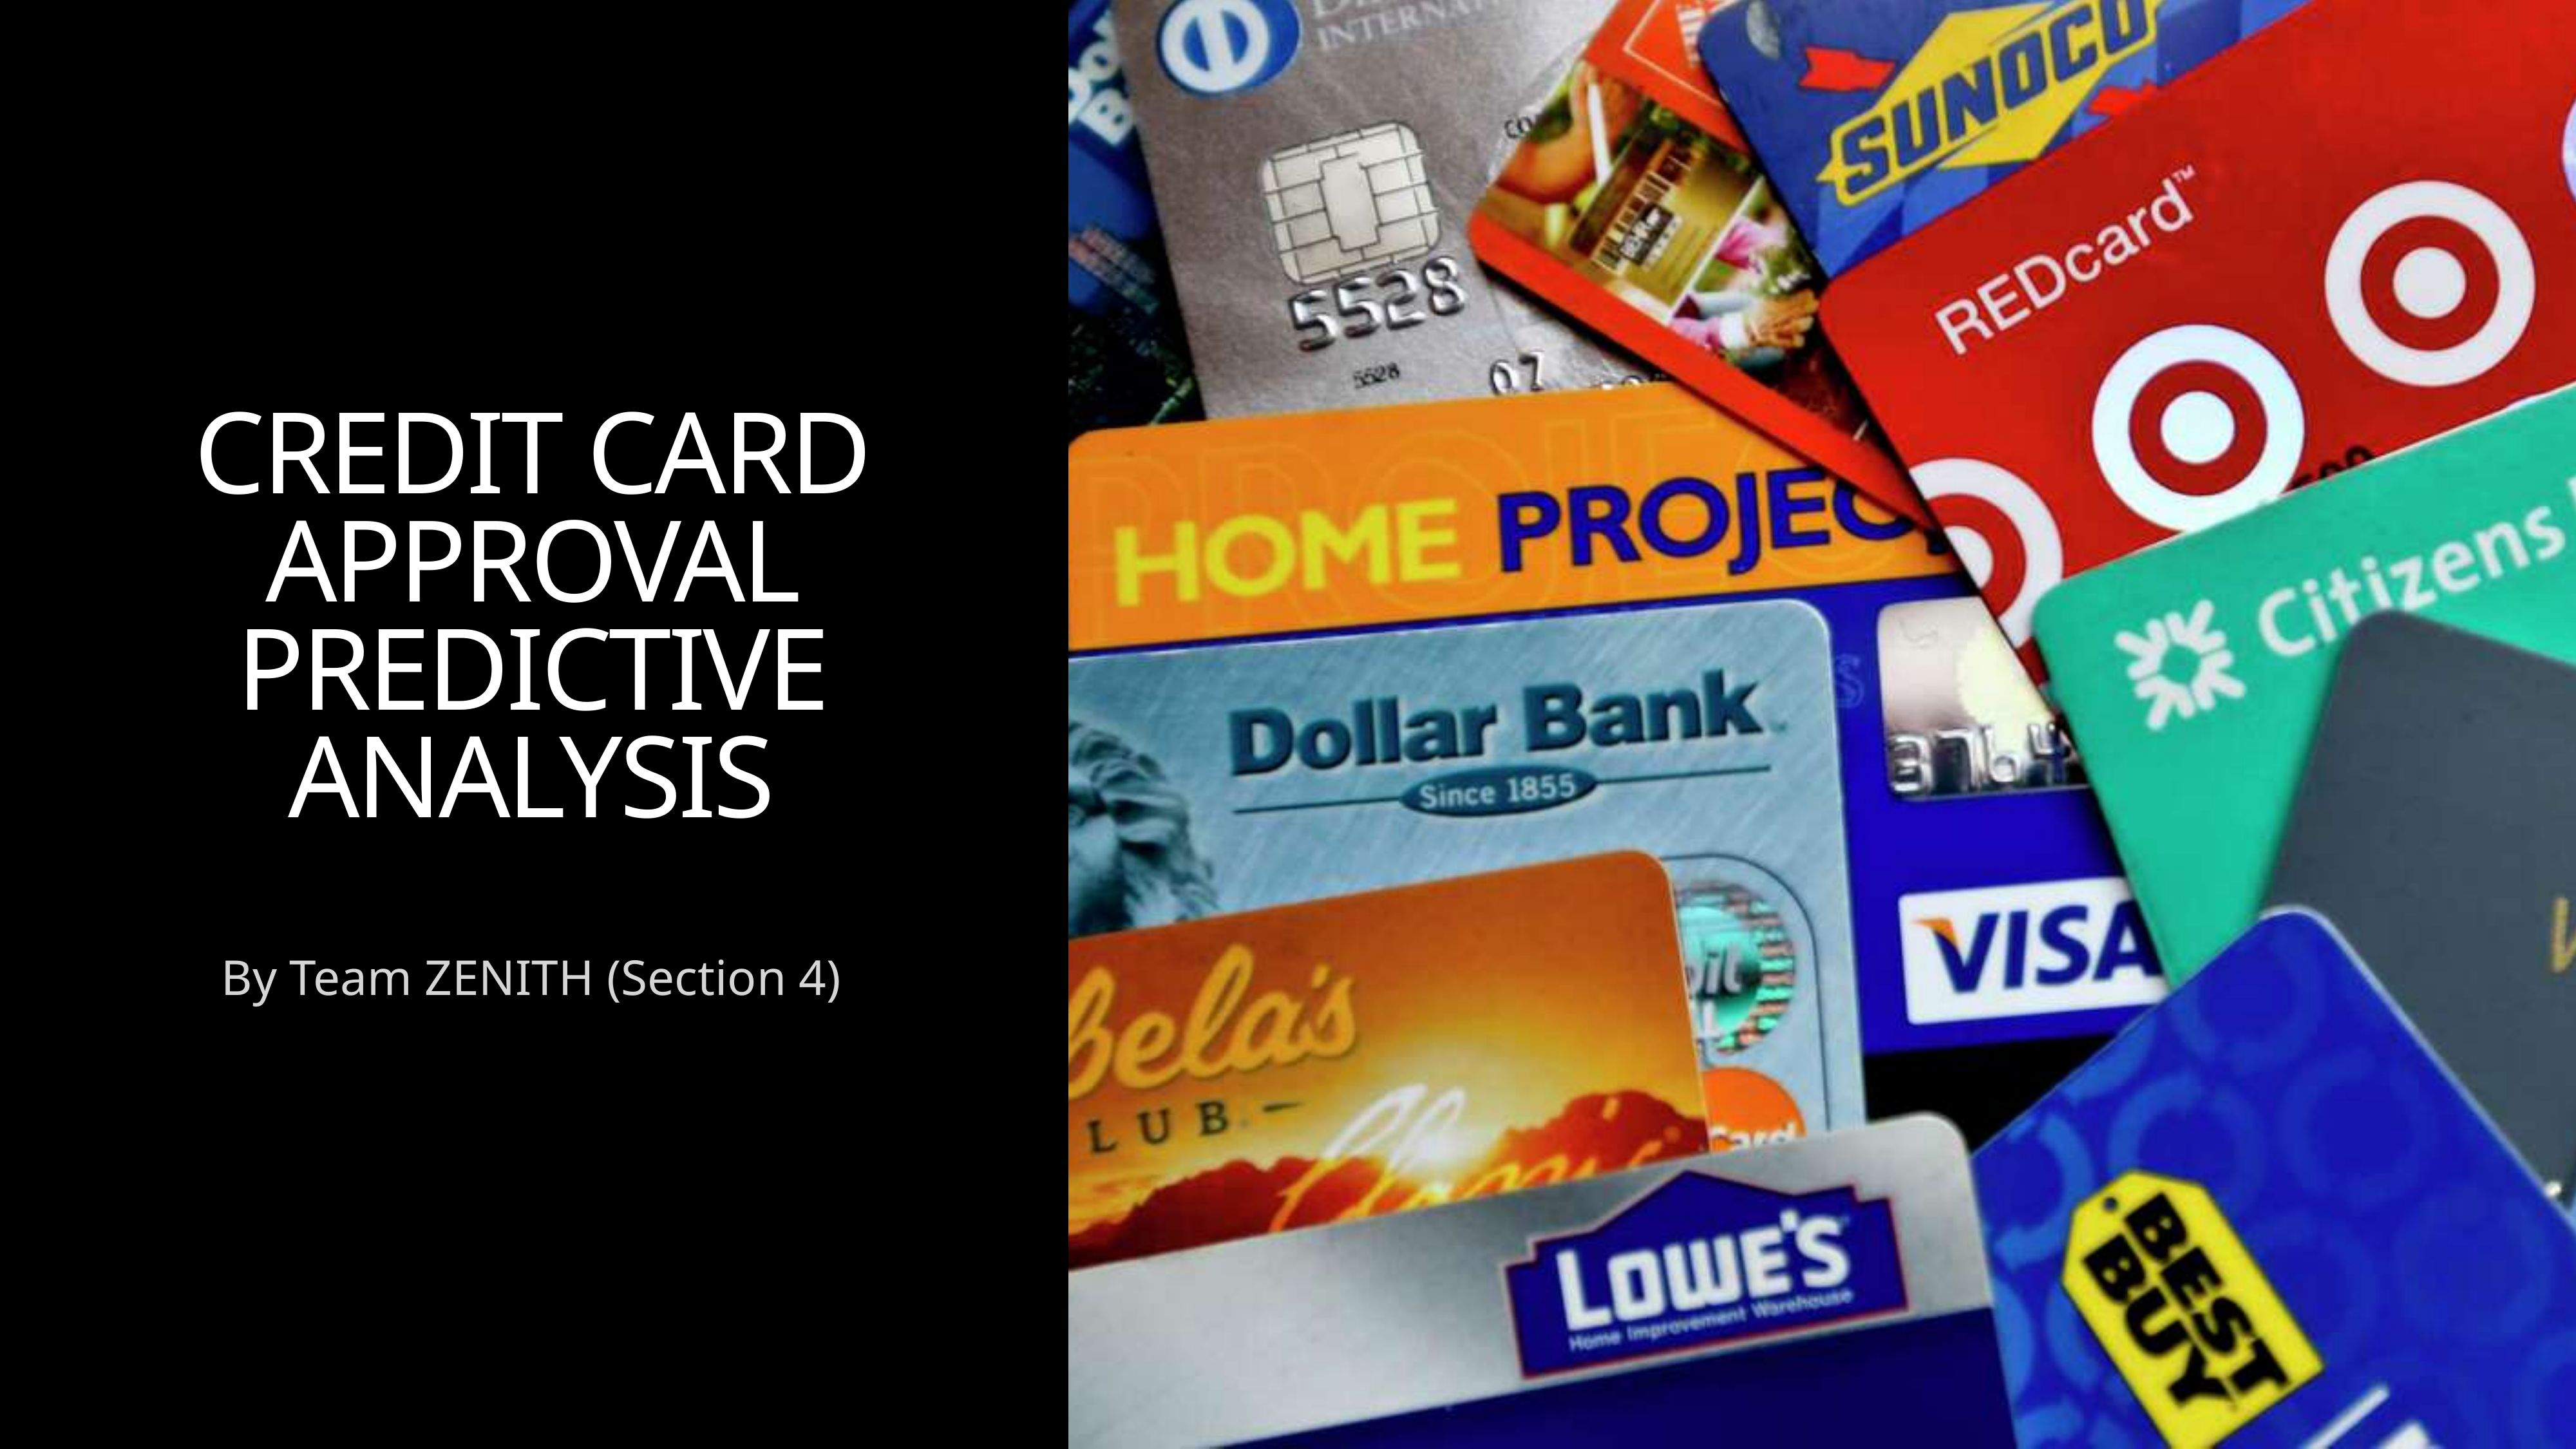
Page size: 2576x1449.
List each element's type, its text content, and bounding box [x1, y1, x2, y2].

title CREDIT CARD APPROVAL PREDICTIVE ANALYSIS [21, 506, 1042, 846]
list By Team ZENITH (Section 4) [21, 942, 1042, 1101]
picture [1068, 0, 2576, 1449]
